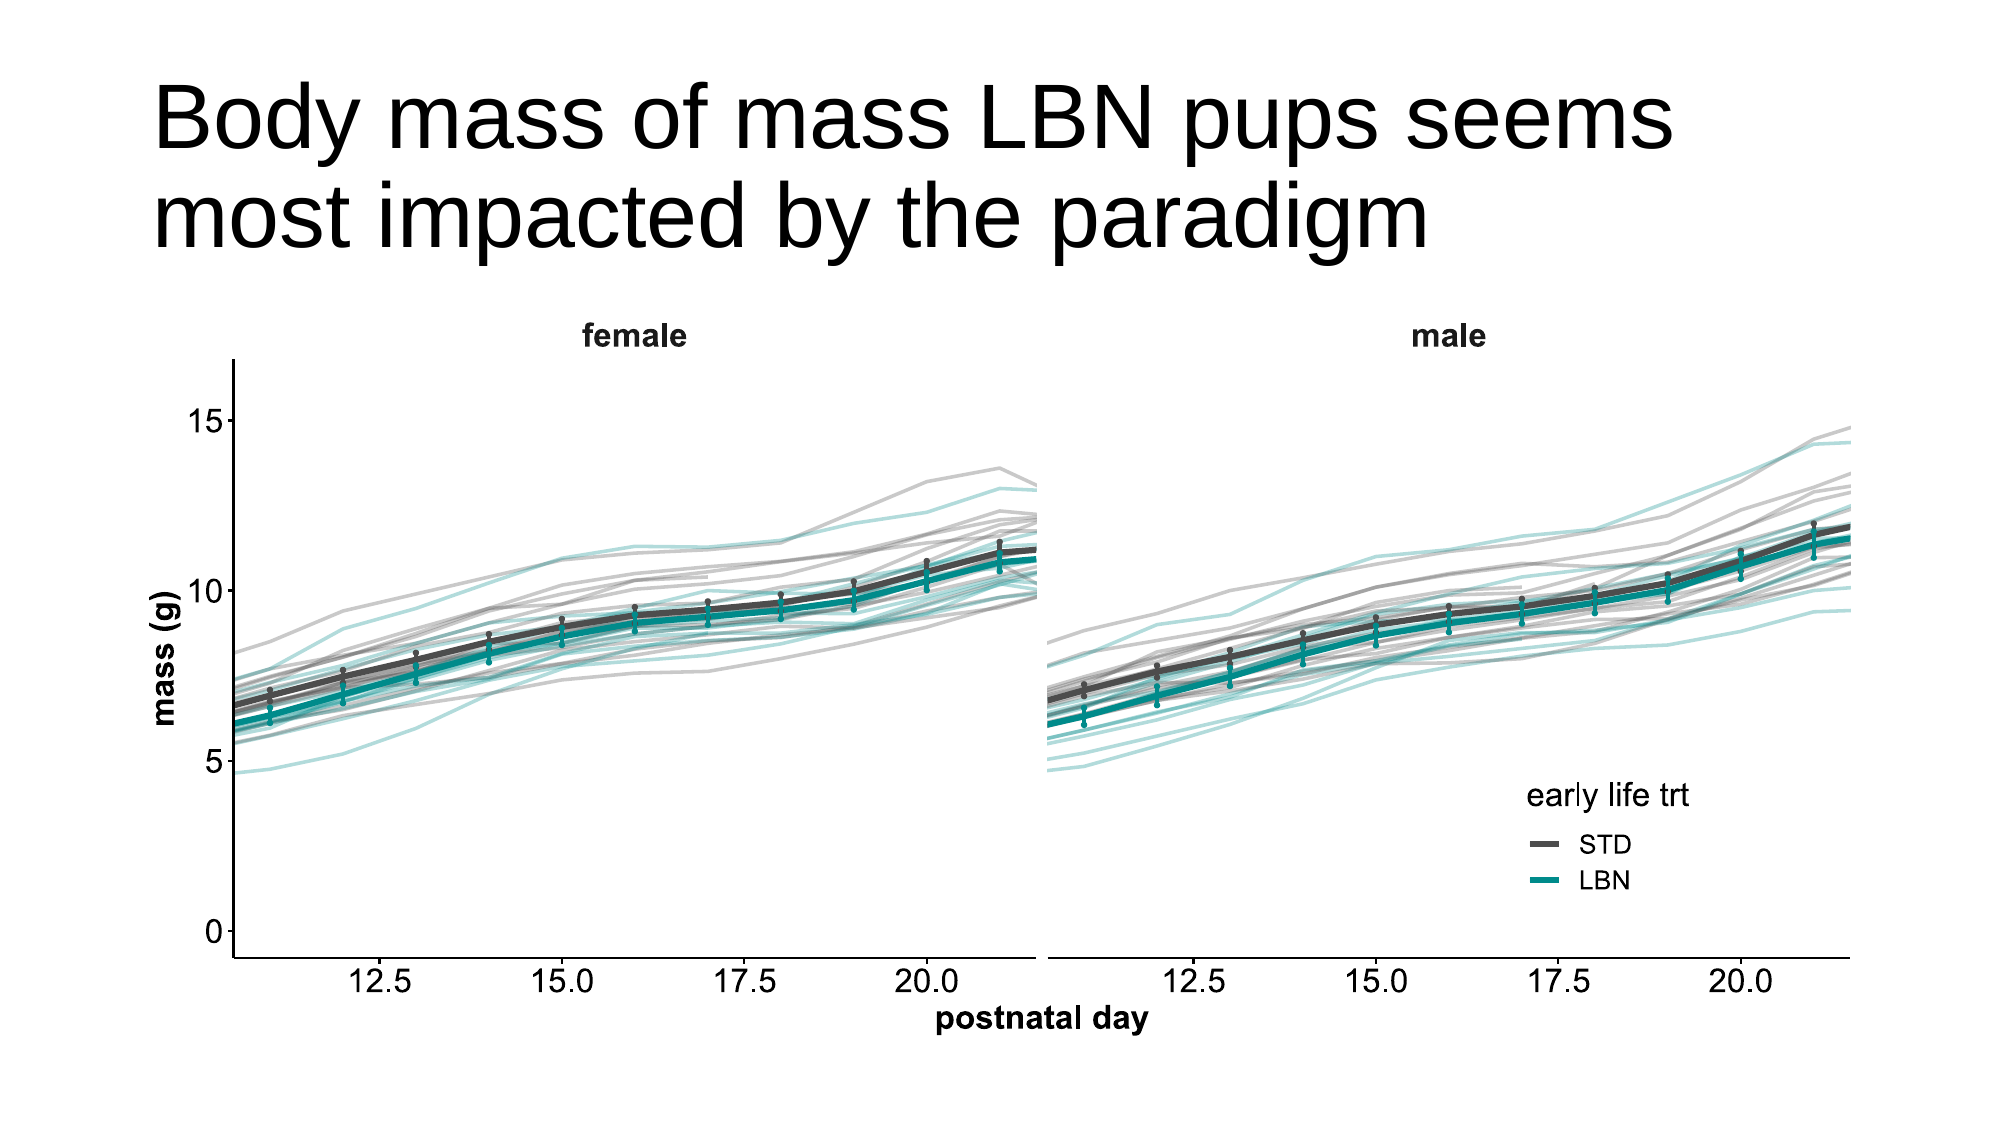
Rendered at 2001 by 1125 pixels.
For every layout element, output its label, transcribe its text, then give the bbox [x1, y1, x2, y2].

picture [137, 297, 1863, 1048]
title Body mass of mass LBN pups seems most impacted by the paradigm [137, 59, 1863, 278]
